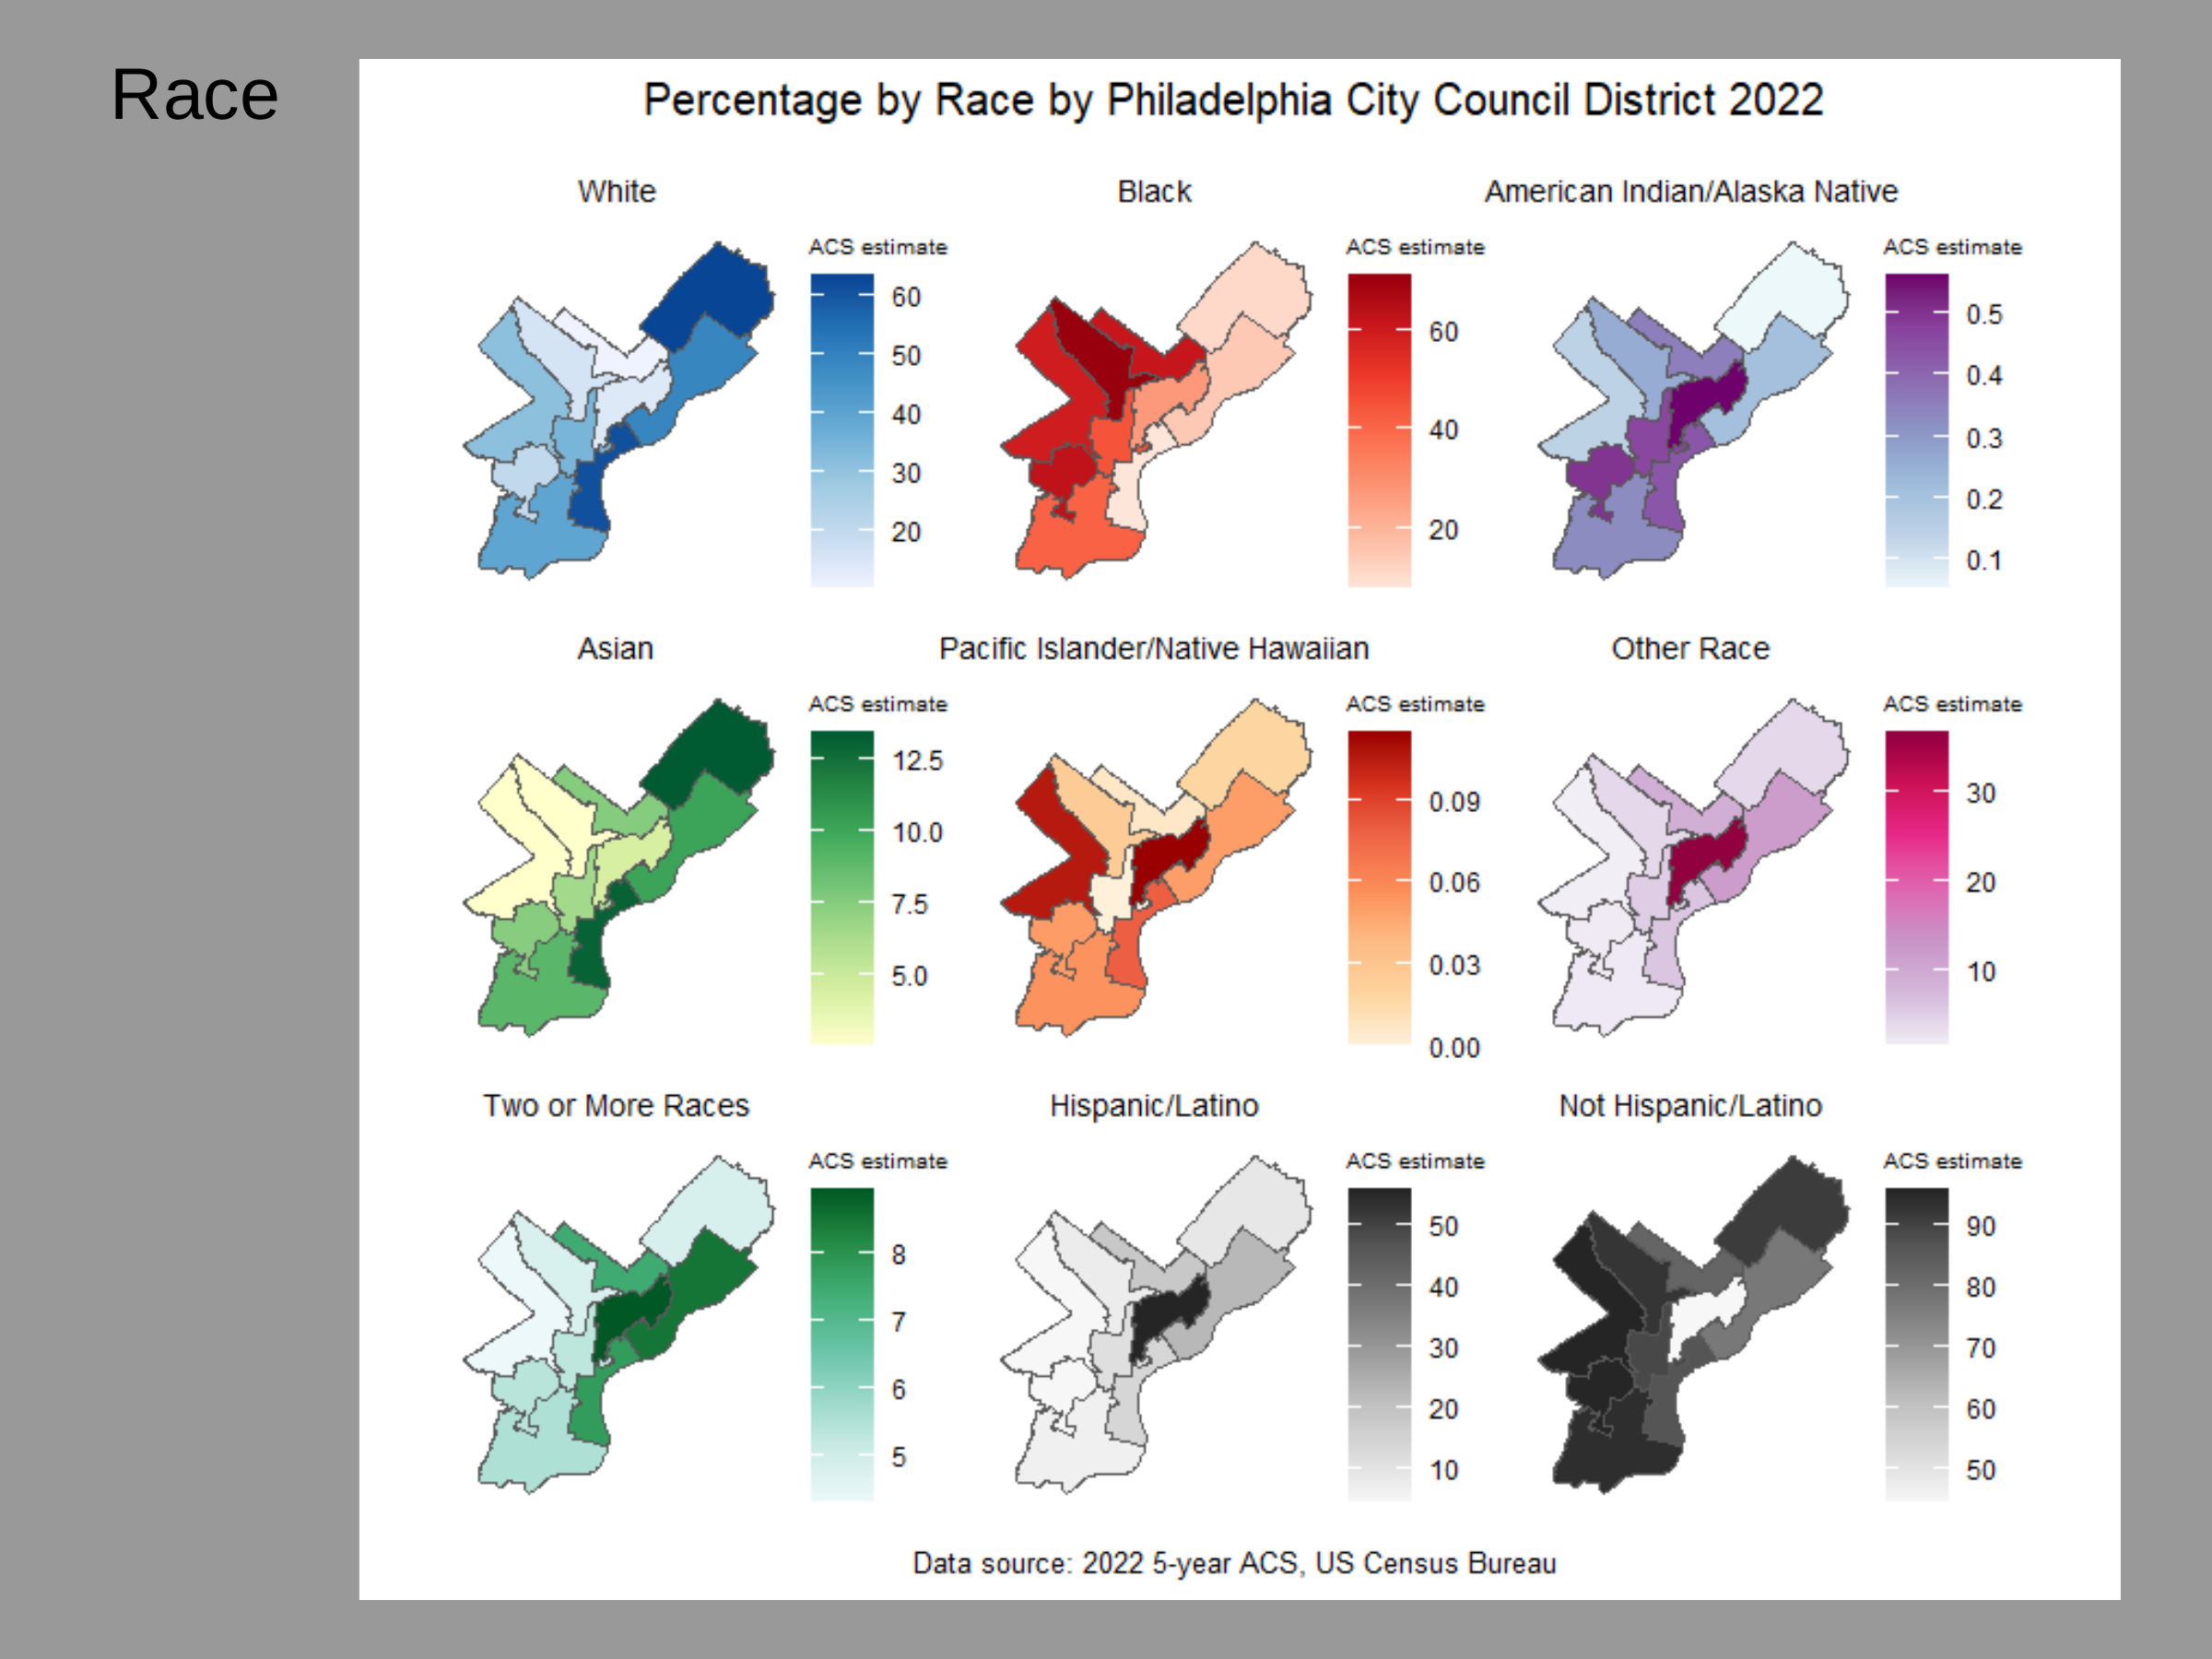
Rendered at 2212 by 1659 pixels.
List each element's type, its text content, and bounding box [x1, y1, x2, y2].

title Race [91, 33, 2153, 219]
picture [359, 59, 2122, 1600]
